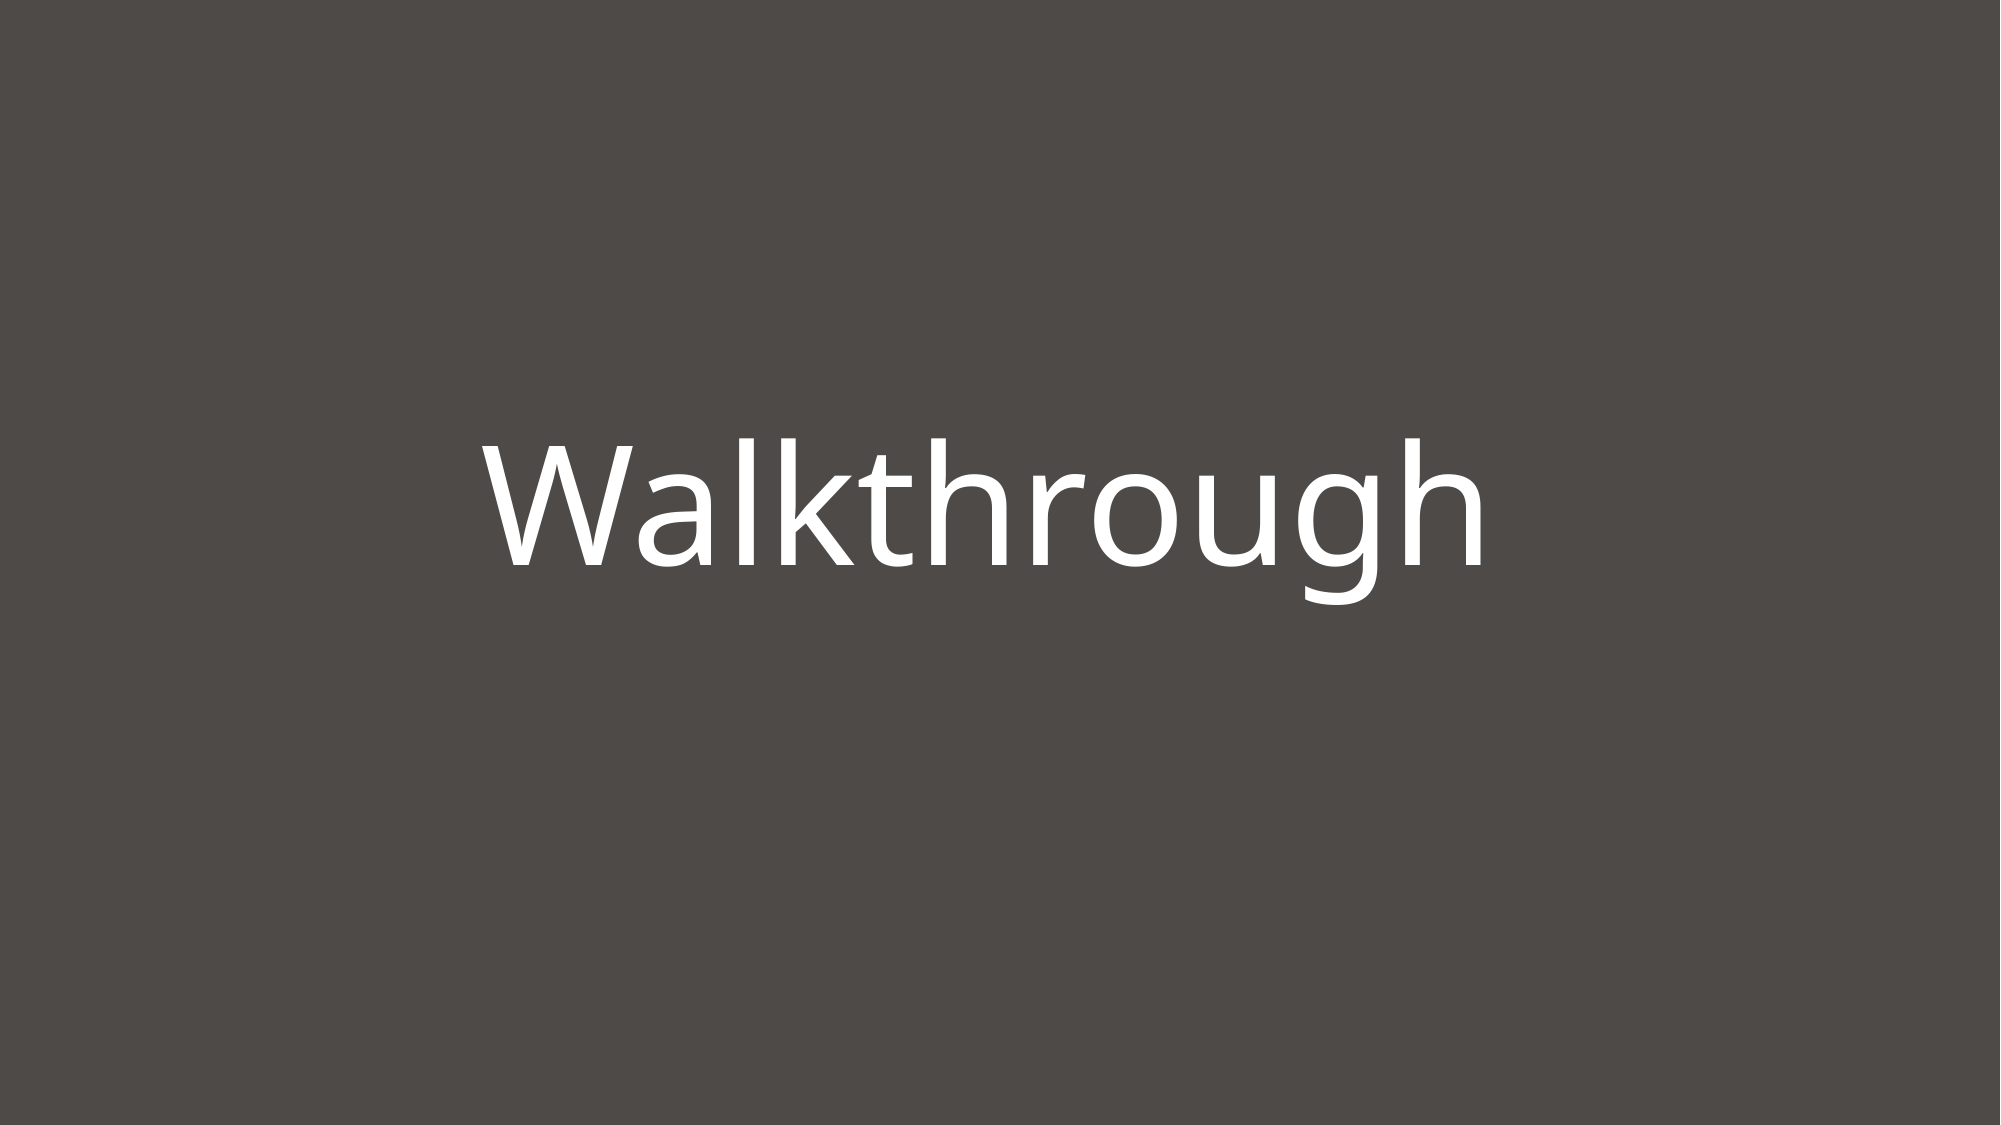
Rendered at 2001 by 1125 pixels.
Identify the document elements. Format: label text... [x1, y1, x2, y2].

title Walkthrough [125, 402, 1851, 621]
